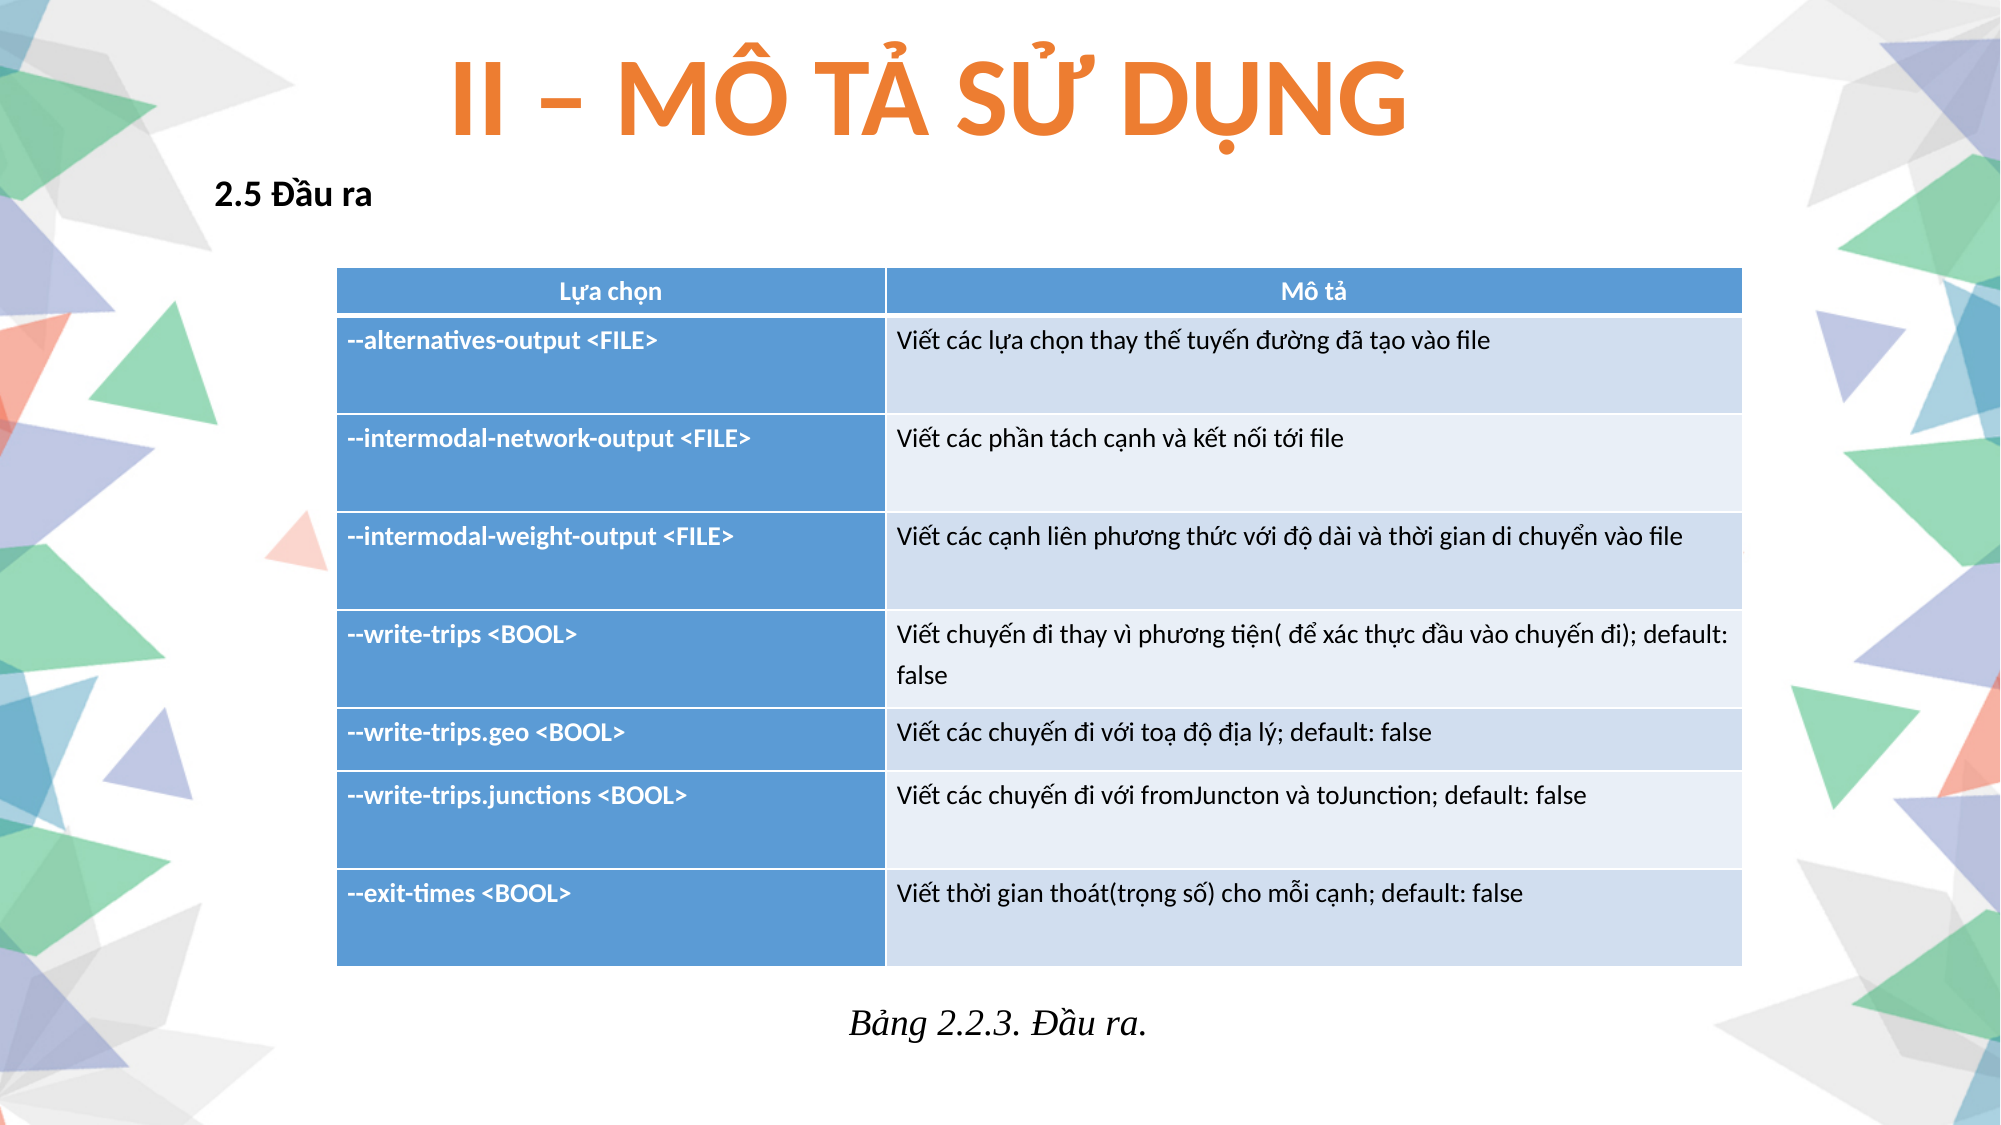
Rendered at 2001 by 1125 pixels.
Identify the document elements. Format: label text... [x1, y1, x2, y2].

table_cell Viết thời gian thoát(trọng số) cho mỗi cạnh; default: false [887, 870, 1742, 966]
table_header Mô tả [887, 268, 1742, 313]
table_cell --write-trips.geo <BOOL> [337, 709, 885, 770]
table_cell Viết các chuyến đi với fromJuncton và toJunction; default: false [887, 772, 1742, 868]
table_header Lựa chọn [337, 268, 885, 313]
text_box Bảng 2.2.3. Đầu ra. [833, 967, 1164, 1051]
table_cell Viết các lựa chọn thay thế tuyến đường đã tạo vào file [887, 318, 1742, 413]
table_cell --intermodal-weight-output <FILE> [337, 513, 885, 609]
list II – MÔ TẢ SỬ DỤNG [0, 35, 1930, 162]
table_cell Viết các chuyến đi với toạ độ địa lý; default: false [887, 709, 1742, 770]
text_box 2.5 Đầu ra [199, 161, 1318, 322]
table_cell --exit-times <BOOL> [337, 870, 885, 966]
table_cell --alternatives-output <FILE> [337, 318, 885, 413]
table_cell --write-trips <BOOL> [337, 611, 885, 707]
table_cell Viết chuyến đi thay vì phương tiện( để xác thực đầu vào chuyến đi); default: false [887, 611, 1742, 707]
table_cell --intermodal-network-output <FILE> [337, 415, 885, 511]
table_cell Viết các cạnh liên phương thức với độ dài và thời gian di chuyển vào file [887, 513, 1742, 609]
table_cell Viết các phần tách cạnh và kết nối tới file [887, 415, 1742, 511]
table_cell --write-trips.junctions <BOOL> [337, 772, 885, 868]
picture [0, 0, 2001, 1125]
